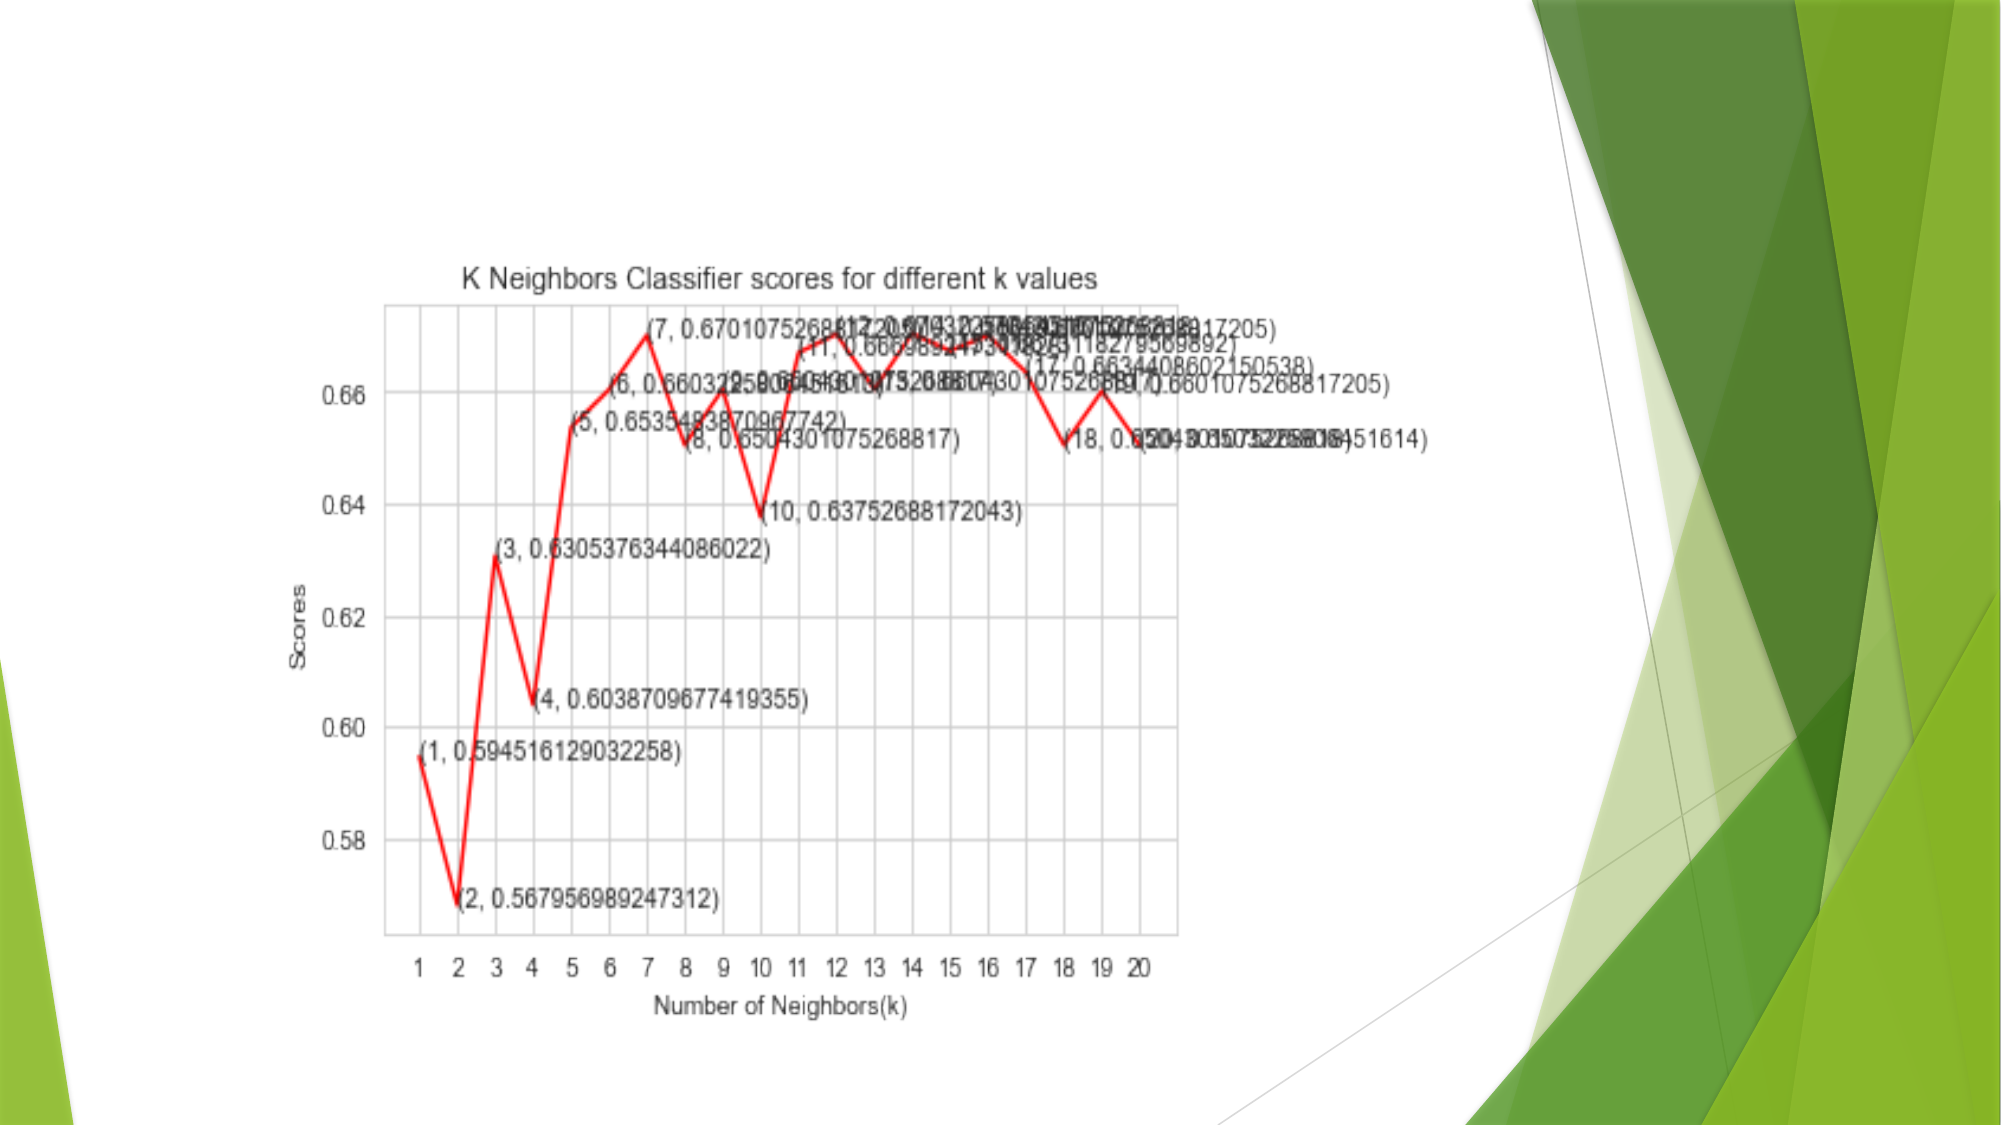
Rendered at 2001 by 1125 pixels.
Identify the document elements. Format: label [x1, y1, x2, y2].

picture [273, 246, 1446, 1039]
